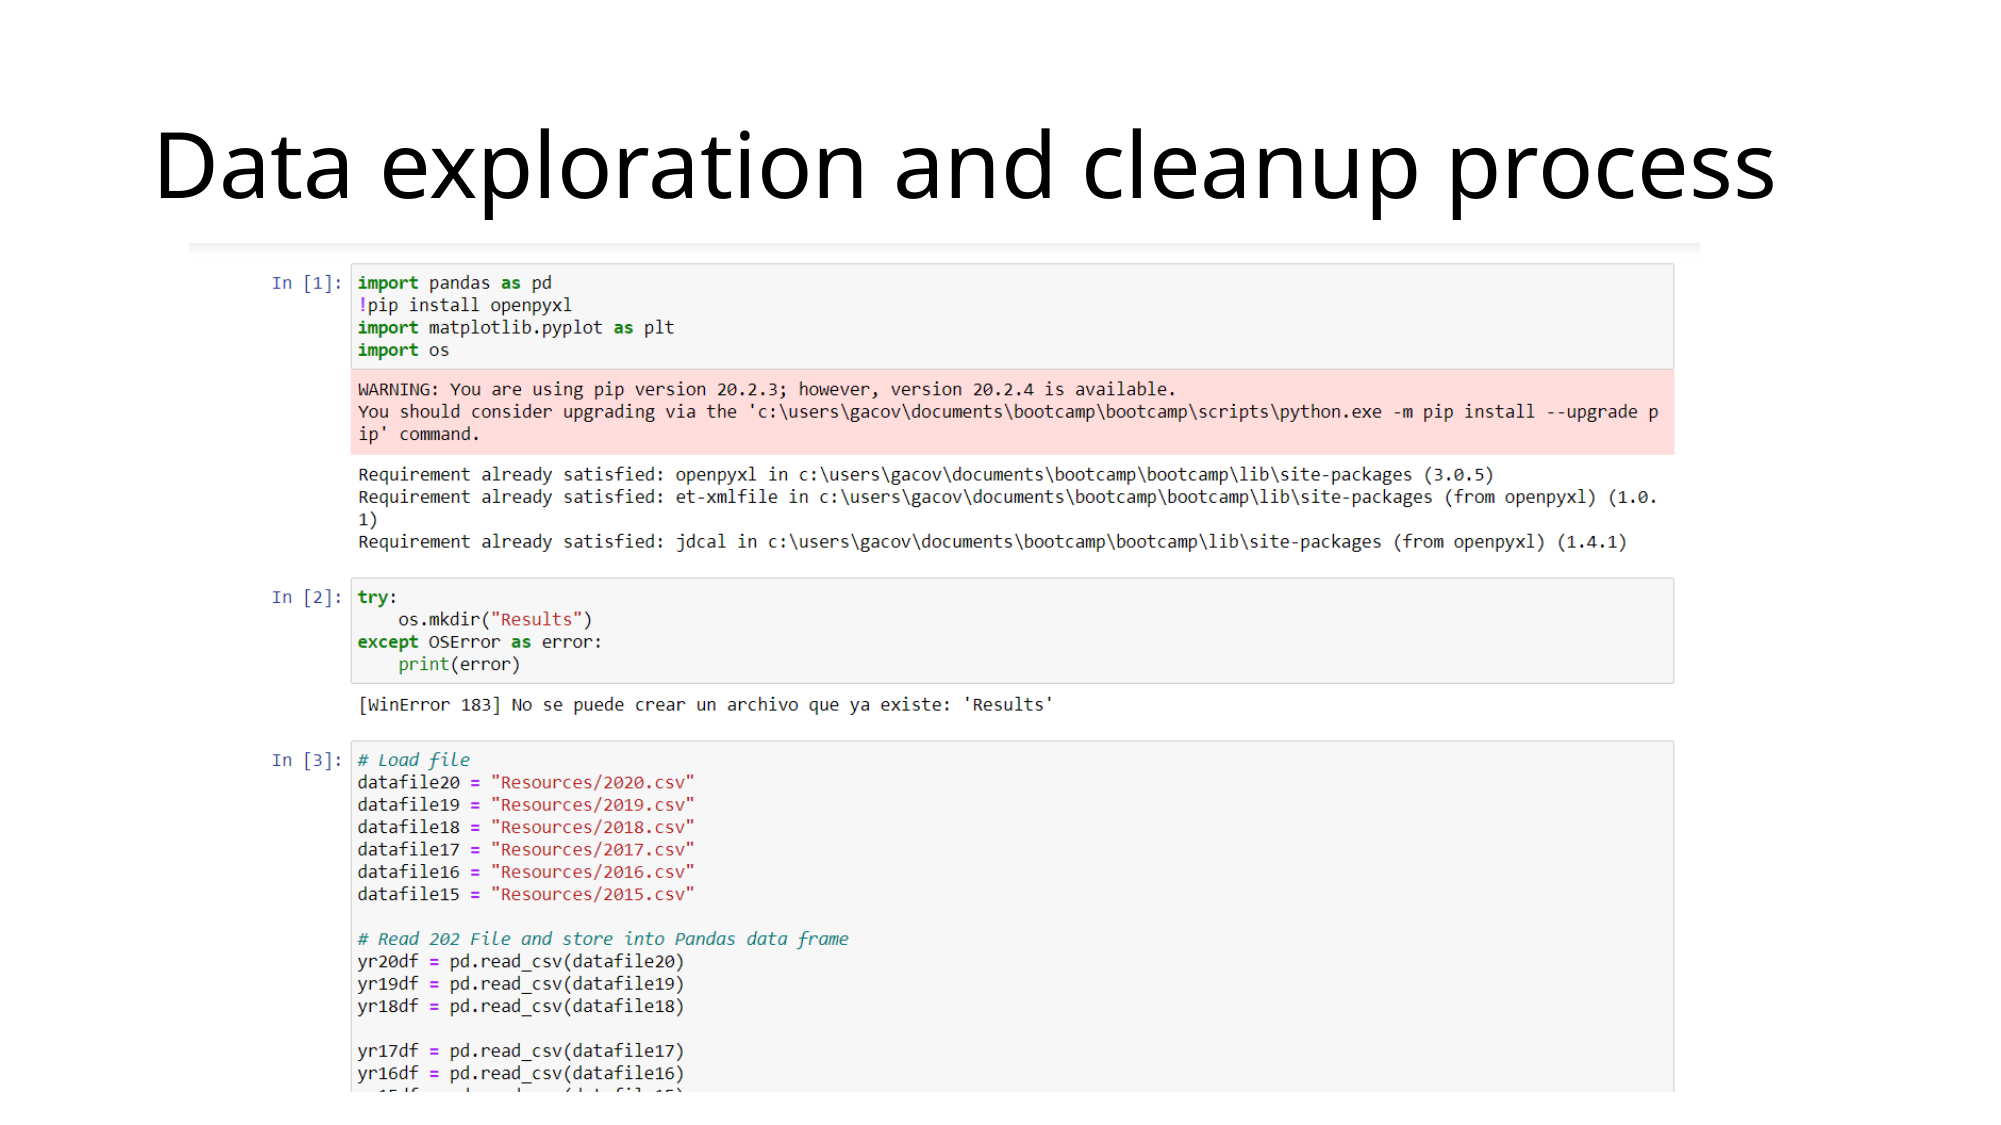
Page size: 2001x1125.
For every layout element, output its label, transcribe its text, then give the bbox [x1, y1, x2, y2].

title Data exploration and cleanup process [137, 59, 1863, 278]
picture [189, 243, 1700, 1092]
